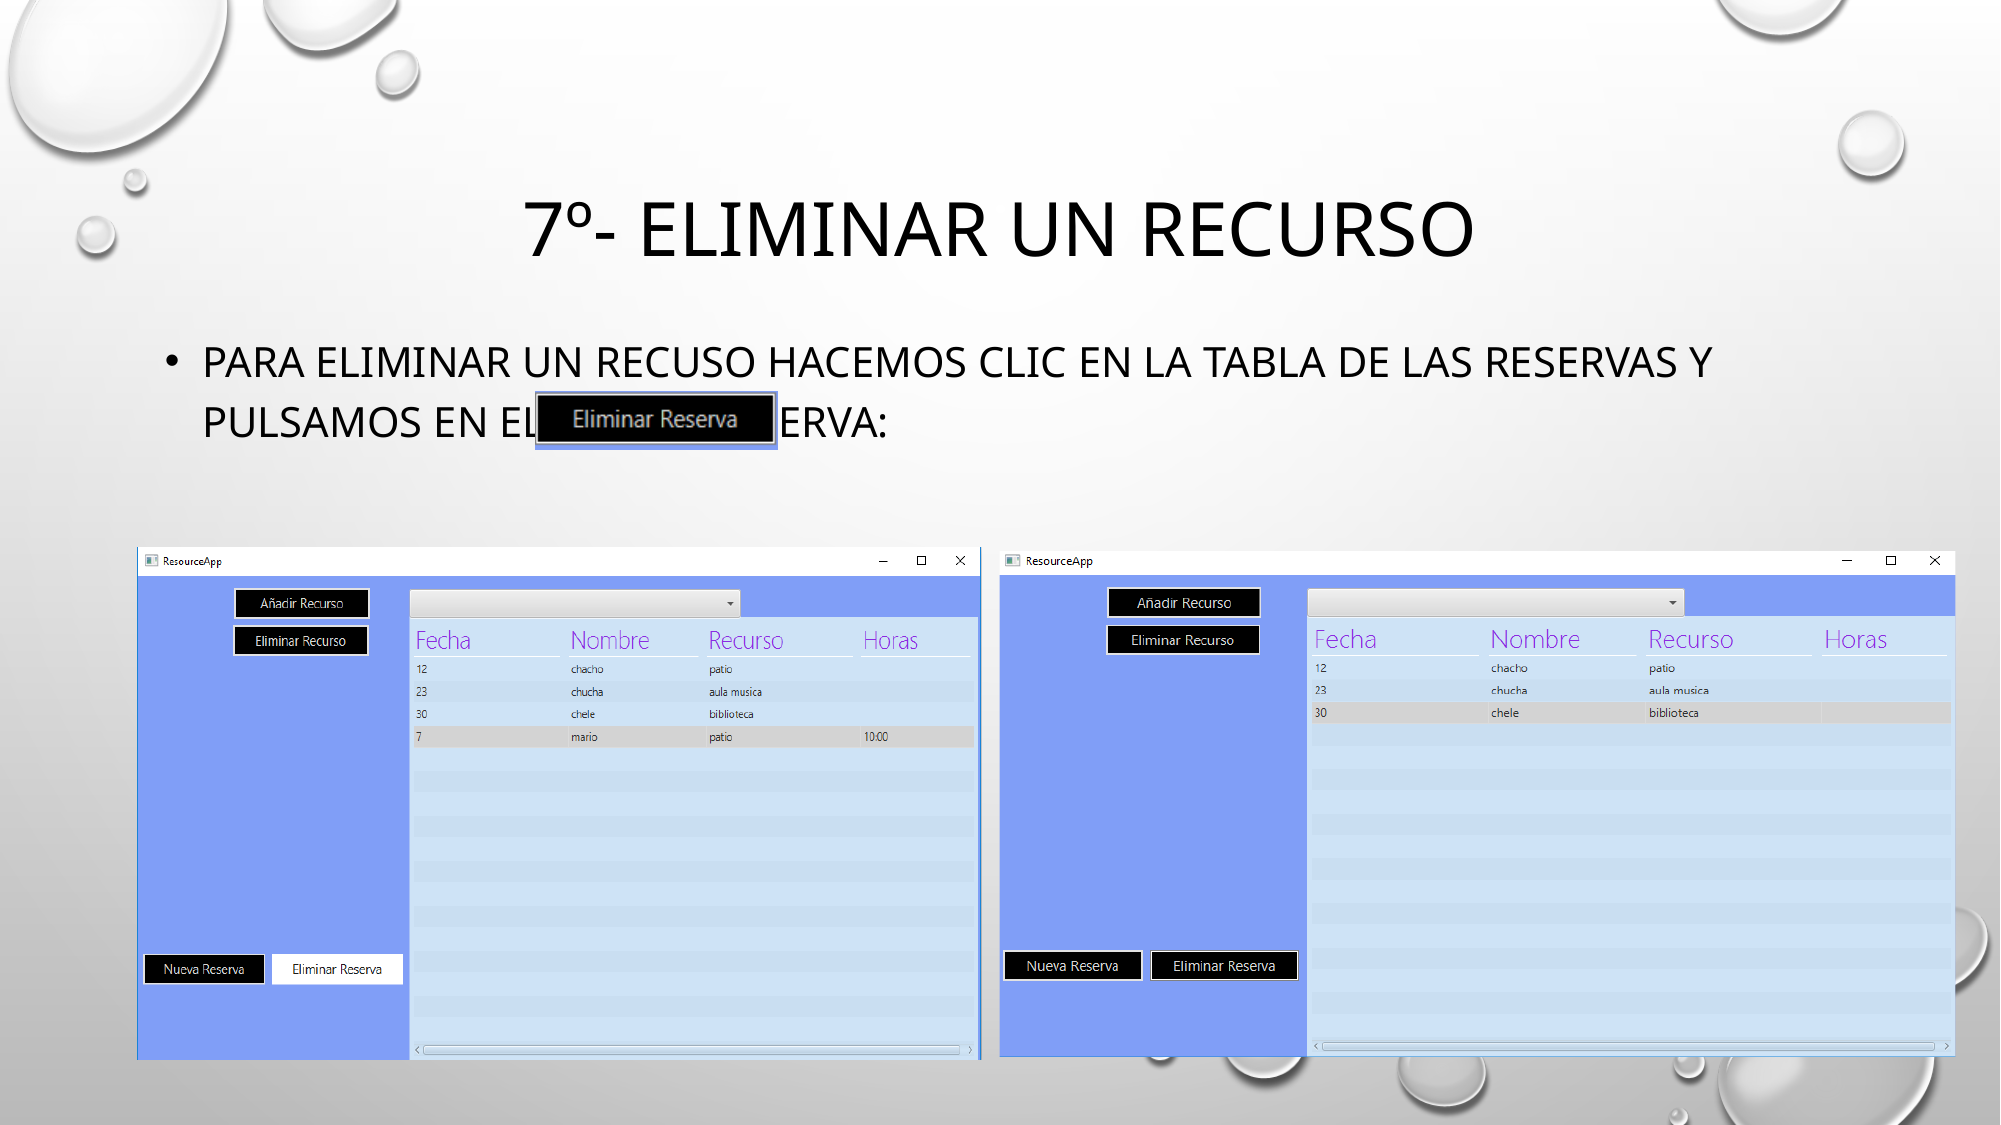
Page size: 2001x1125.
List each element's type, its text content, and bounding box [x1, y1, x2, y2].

picture [0, 0, 2000, 1125]
list Para eliminar un recuso hacemos clic en la tabla de las reservas y pulsamos en eliminar reserva: [149, 318, 1850, 880]
title 7º- Eliminar un recurso [149, 101, 1851, 364]
